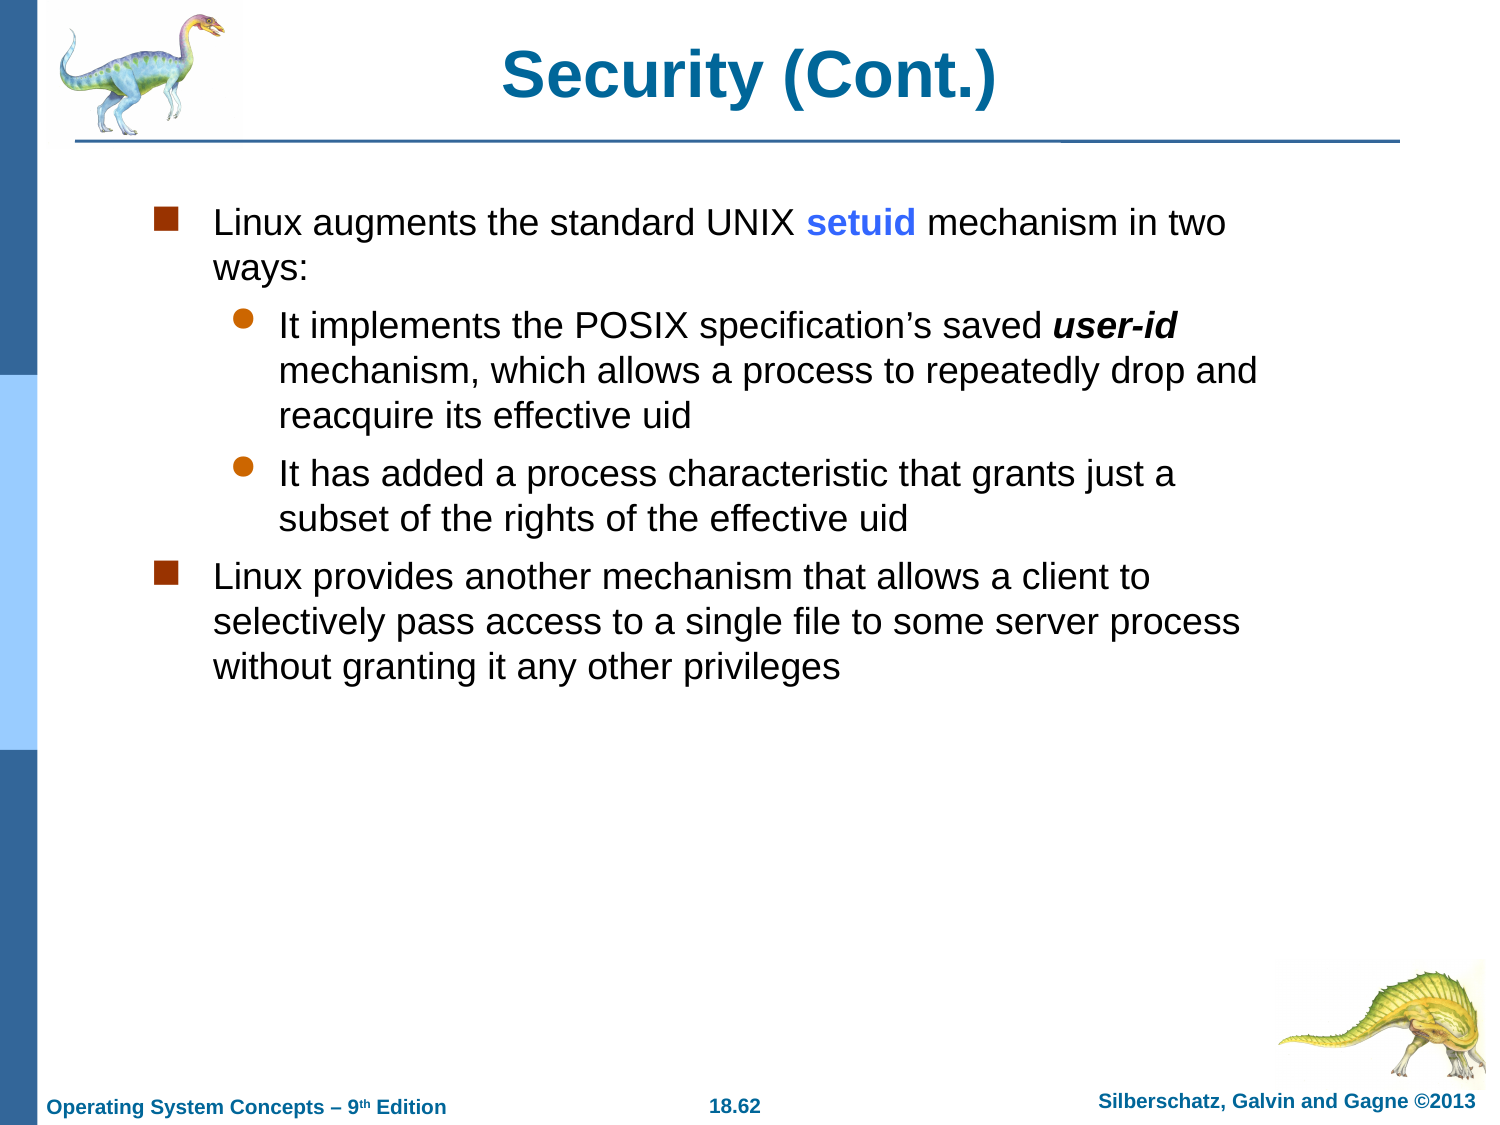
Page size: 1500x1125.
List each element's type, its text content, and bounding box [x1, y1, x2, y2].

title Security (Cont.) [75, 24, 1425, 119]
list Linux augments the standard UNIX setuid mechanism in two ways: It implements the POSIX specification’s saved user-id mechanism, which allows a process to repeatedly drop and reacquire its effective uid It has added a process characteristic that grants just a subset of the rights of the effective uid Linux provides another mechanism that allows a client to selectively pass access to a single file to some server process without granting it any other privileges [141, 190, 1293, 934]
picture [1275, 959, 1486, 1090]
picture [46, 0, 243, 149]
